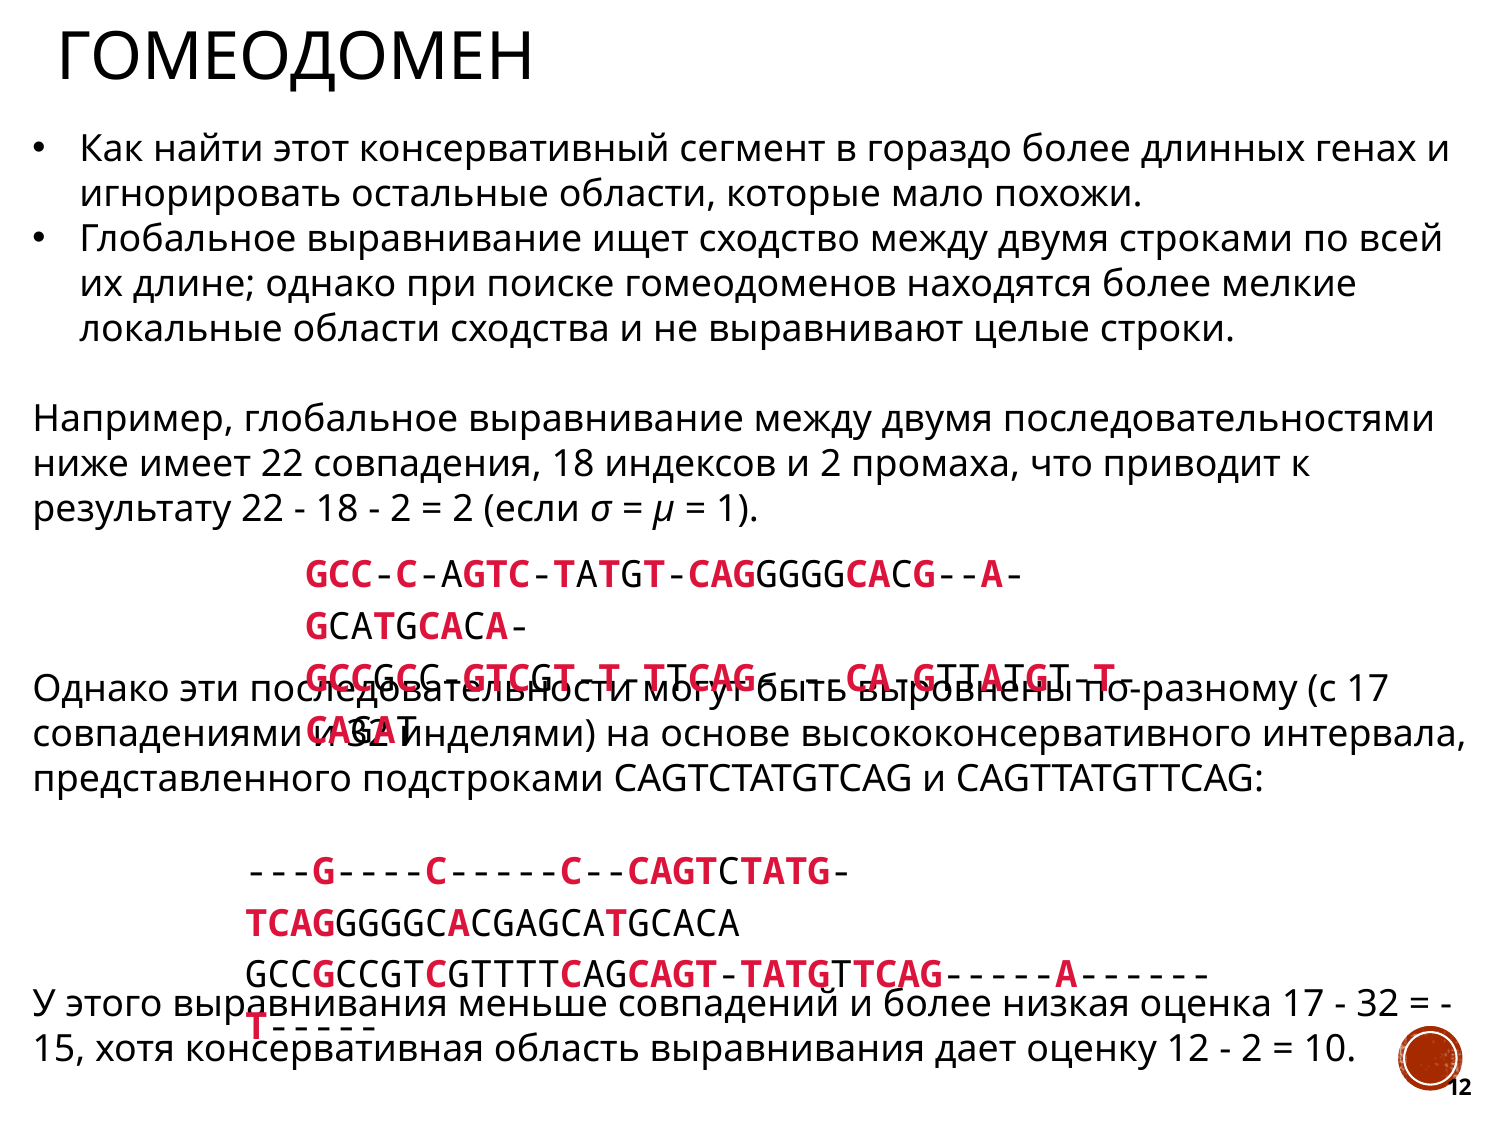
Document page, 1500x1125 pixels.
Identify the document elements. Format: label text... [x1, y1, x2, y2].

text_box ---G----C-----C--CAGTCTATG-TCAGGGGGCACGAGCATGCACA GCCGCCGTCGTTTTCAGCAGT-TATGTTCAG-----A------T----- [230, 832, 1270, 1055]
text_box GCC-C-AGTC-TATGT-CAGGGGGCACG--A-GCATGCACA- GCCGCC-GTCGT-T-TTCAG----CA-GTTATGT-T-CAGAT [290, 536, 1186, 758]
title гомеодомен [41, 7, 1436, 109]
text_box Как найти этот консервативный сегмент в гораздо более длинных генах и игнорировать остальные области, которые мало похожи. Глобальное выравнивание ищет сходство между двумя строками по всей их длине; однако при поиске гомеодоменов находятся более мелкие локальные области сходства и не выравнивают целые строки. Например, глобальное выравнивание между двумя последовательностями ниже имеет 22 совпадения, 18 индексов и 2 промаха, что приводит к результату 22 - 18 - 2 = 2 (если σ = μ = 1). Однако эти последовательности могут быть выровнены по-разному (с 17 совпадениями и 32 инделями) на основе высококонсервативного интервала, представленного подстроками CAGTCTATGTCAG и CAGTTATGTTCAG: У этого выравнивания меньше совпадений и более низкая оценка 17 - 32 = -15, хотя консервативная область выравнивания дает оценку 12 - 2 = 10. [17, 116, 1500, 1125]
